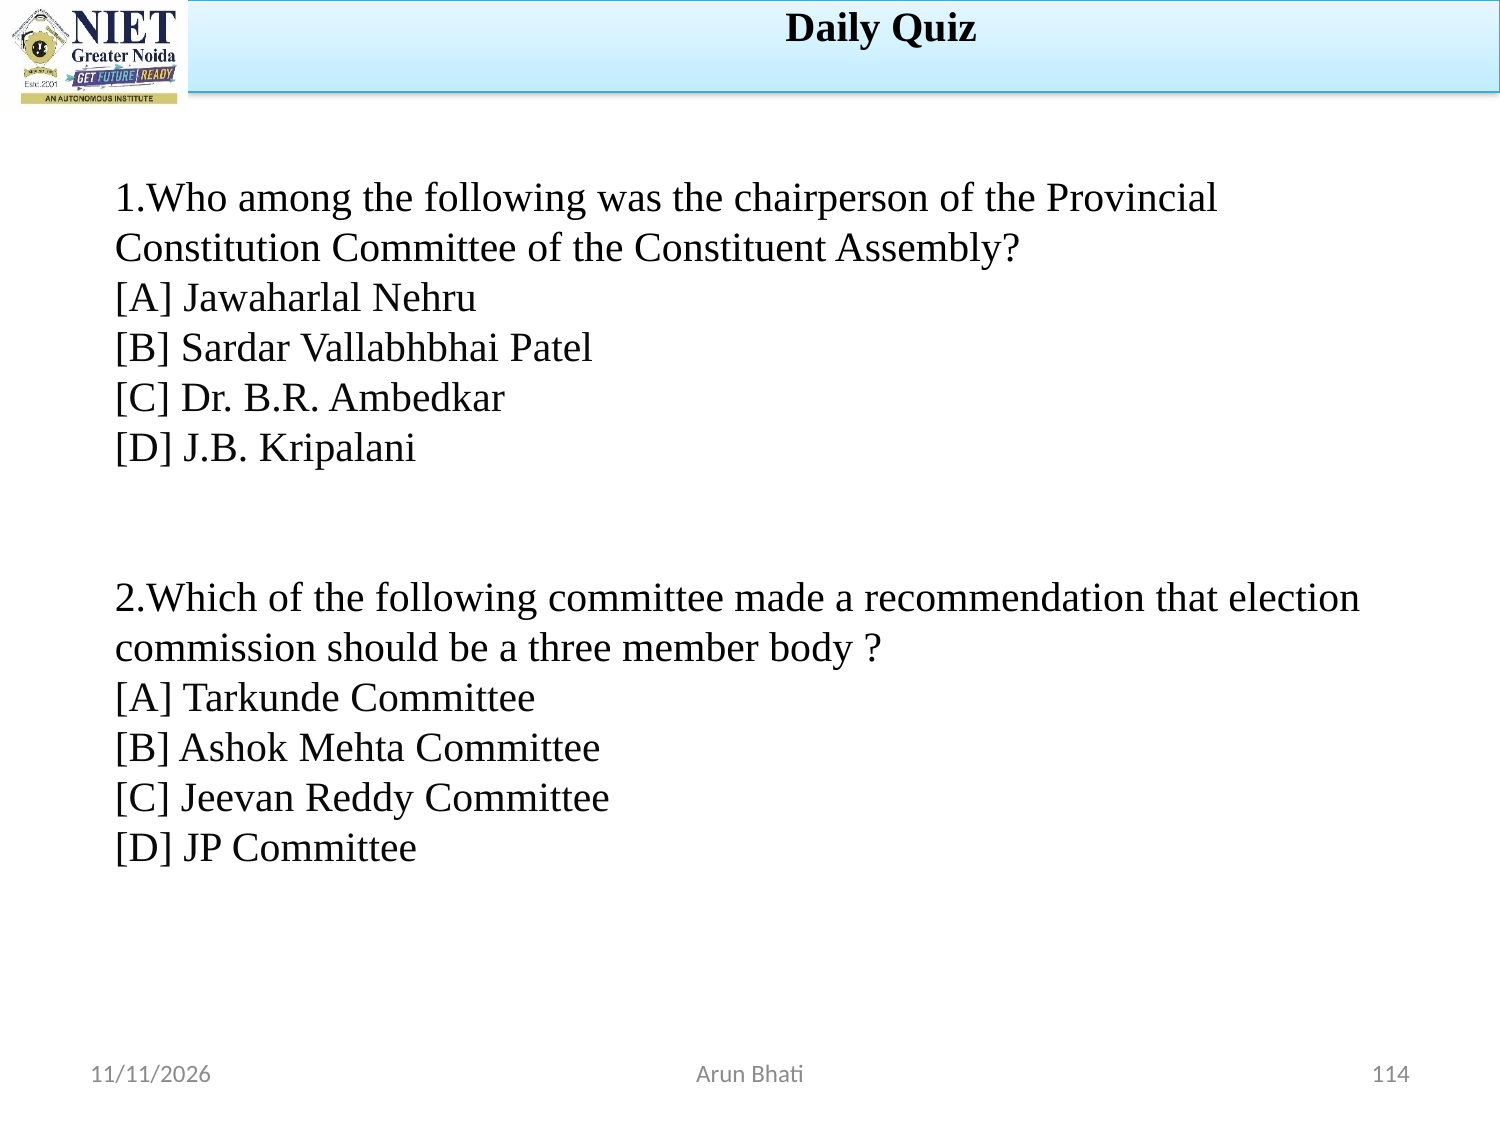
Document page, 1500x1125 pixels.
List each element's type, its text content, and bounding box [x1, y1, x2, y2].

footer Arun Bhati [512, 1042, 988, 1103]
picture [0, 0, 188, 113]
slide_number 114 [1074, 1042, 1425, 1103]
text_box 1.Who among the following was the chairperson of the Provincial Constitution Committee of the Constituent Assembly? [A] Jawaharlal Nehru [B] Sardar Vallabhbhai Patel [C] Dr. B.R. Ambedkar [D] J.B. Kripalani 2.Which of the following committee made a recommendation that election commission should be a three member body ? [A] Tarkunde Committee [B] Ashok Mehta Committee [C] Jeevan Reddy Committee [D] JP Committee [99, 162, 1425, 928]
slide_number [75, 1042, 425, 1103]
text_box Daily Quiz [188, 0, 1500, 93]
